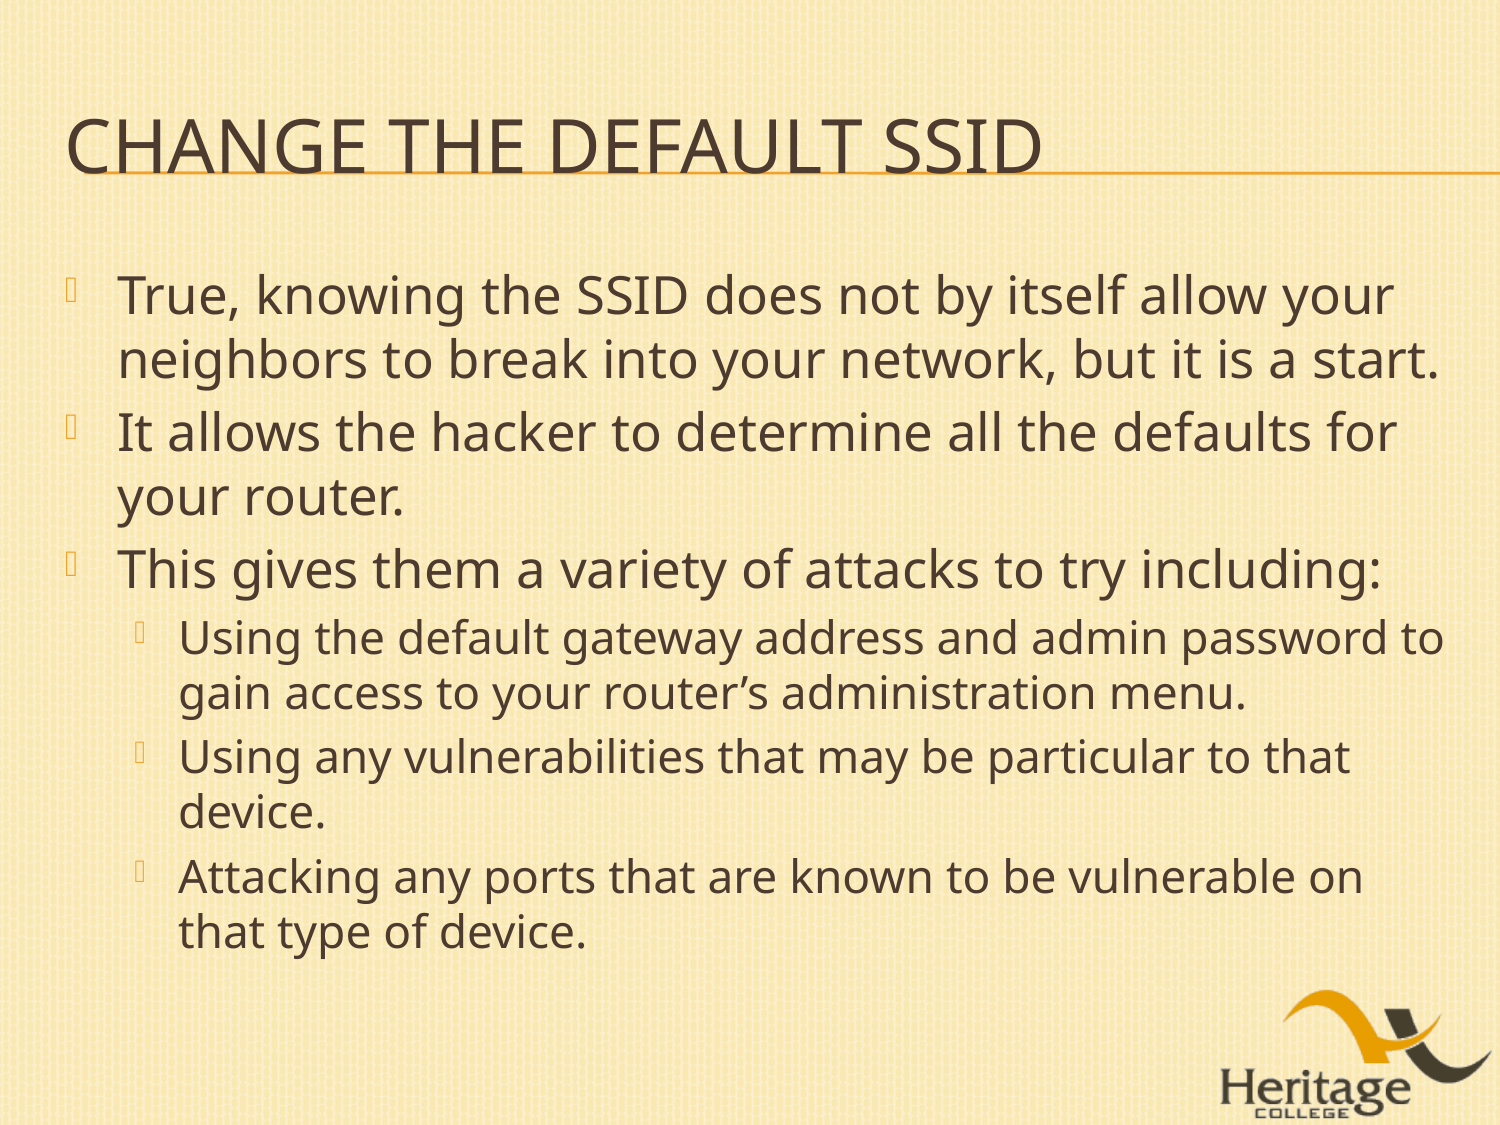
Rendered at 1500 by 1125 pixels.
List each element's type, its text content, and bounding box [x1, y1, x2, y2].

picture [1214, 982, 1500, 1125]
title Change the default SSID [50, 75, 1475, 213]
list True, knowing the SSID does not by itself allow your neighbors to break into your network, but it is a start. It allows the hacker to determine all the defaults for your router. This gives them a variety of attacks to try including: Using the default gateway address and admin password to gain access to your router’s administration menu. Using any vulnerabilities that may be particular to that device. Attacking any ports that are known to be vulnerable on that type of device. [50, 254, 1475, 998]
